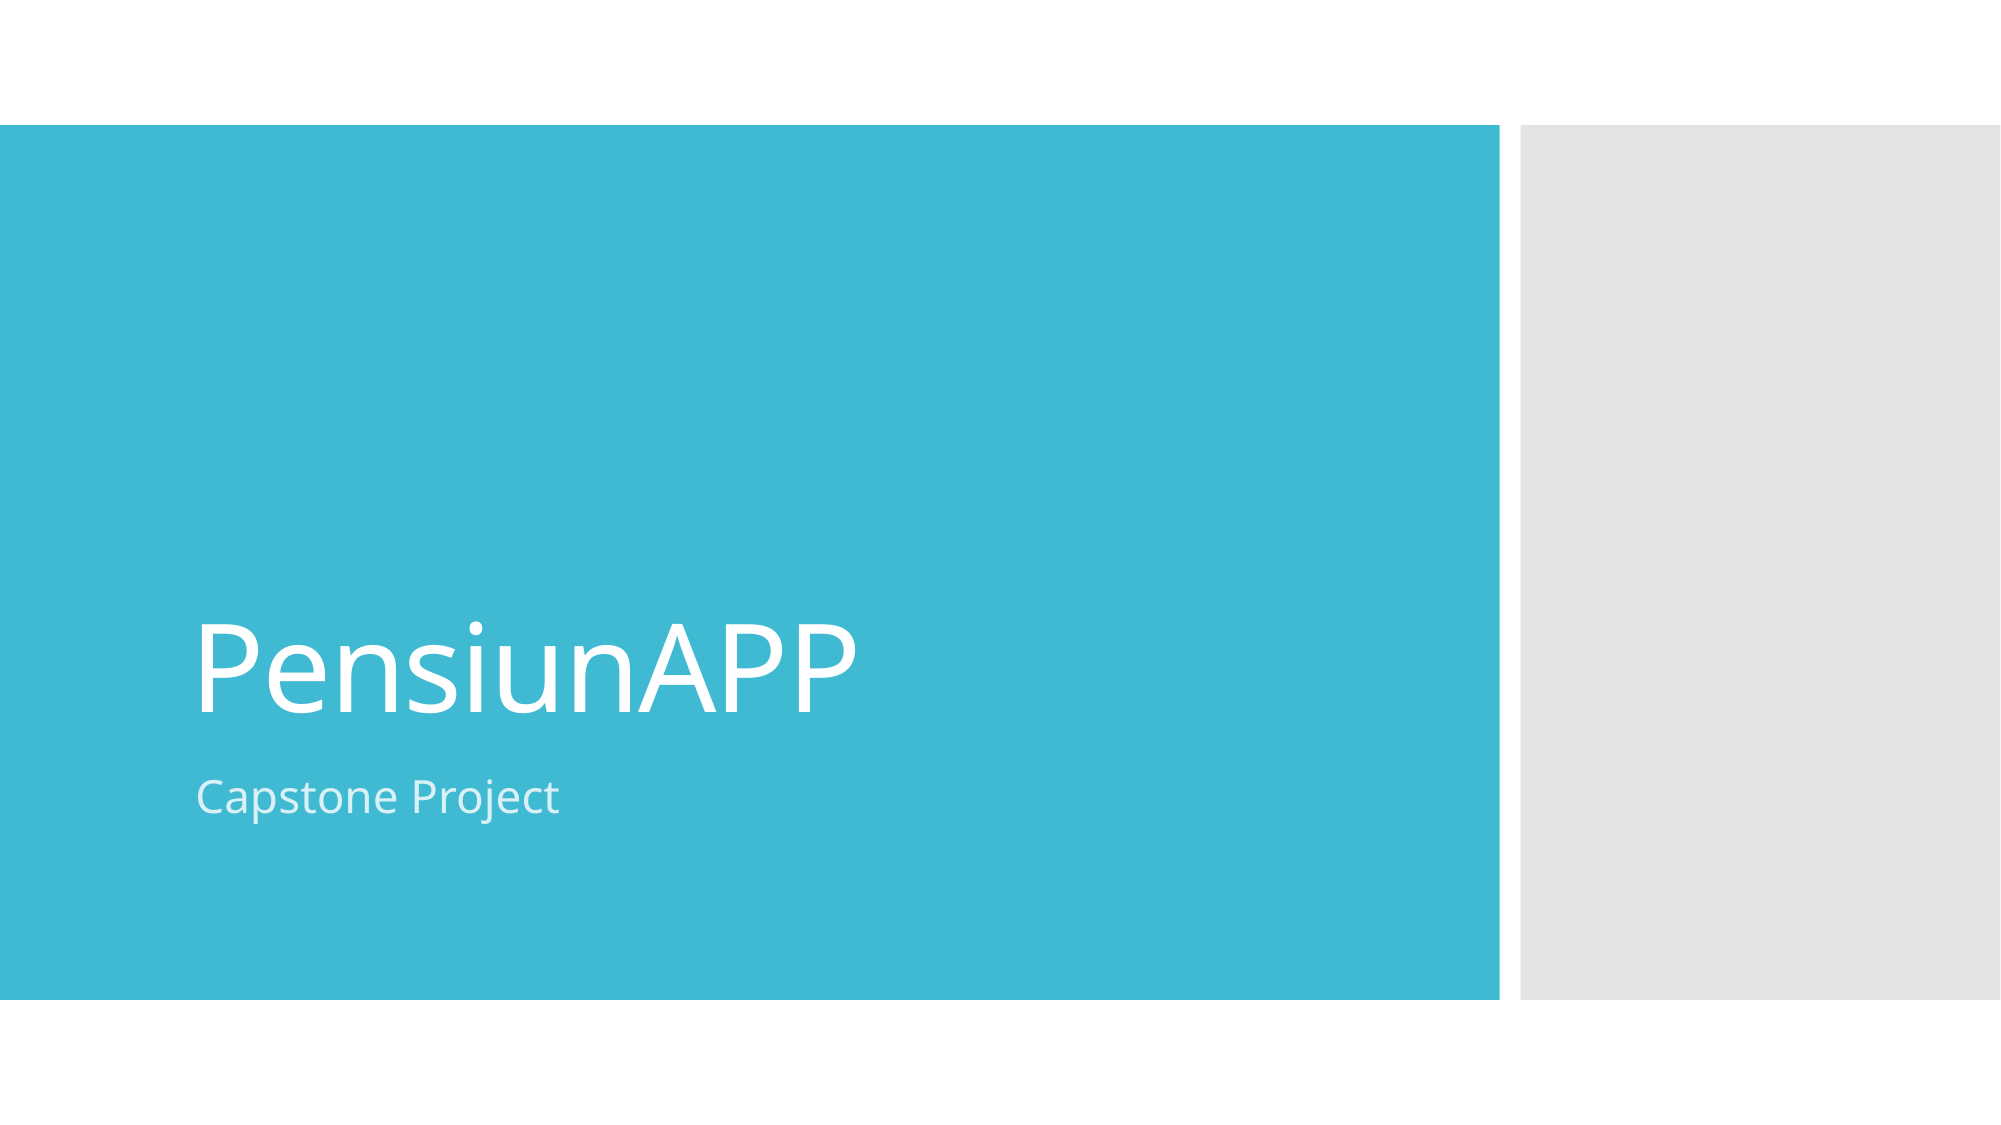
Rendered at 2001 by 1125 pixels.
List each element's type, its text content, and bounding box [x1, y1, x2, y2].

title PensiunAPP [175, 213, 1376, 747]
subtitle Capstone Project [180, 766, 1381, 917]
